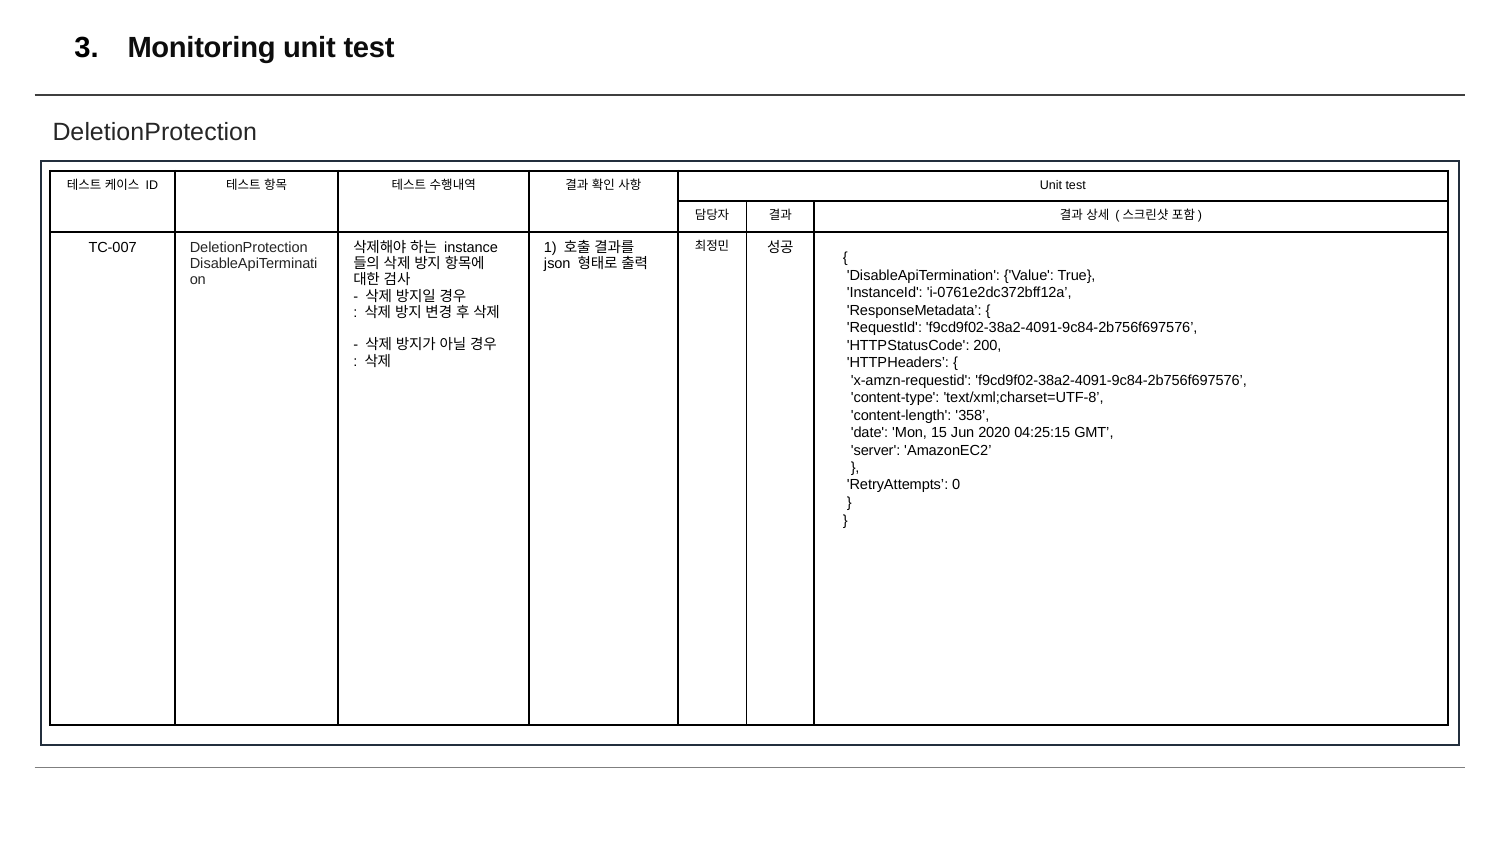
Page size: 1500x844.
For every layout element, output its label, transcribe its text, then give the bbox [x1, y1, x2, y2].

table_cell 삭제해야 하는 instance들의 삭제 방지 항목에 대한 검사 - 삭제 방지일 경우 : 삭제 방지 변경 후 삭제 - 삭제 방지가 아닐 경우 : 삭제 [339, 233, 528, 724]
table_header 테스트 케이스 ID [51, 172, 174, 231]
table_cell 담당자 [679, 202, 746, 231]
text_box { 'DisableApiTermination': {'Value': True}, 'InstanceId': 'i-0761e2dc372bff12a’, 'ResponseMetadata’: { 'RequestId': 'f9cd9f02-38a2-4091-9c84-2b756f697576’, 'HTTPStatusCode': 200, 'HTTPHeaders’: { 'x-amzn-requestid': 'f9cd9f02-38a2-4091-9c84-2b756f697576’, 'content-type': 'text/xml;charset=UTF-8’, 'content-length': '358’, 'date': 'Mon, 15 Jun 2020 04:25:15 GMT’, 'server': 'AmazonEC2’ }, 'RetryAttempts’: 0 } } [828, 240, 1434, 536]
table_cell TC-007 [51, 233, 174, 724]
table_cell 결과 [747, 202, 813, 231]
table_header Unit test [679, 172, 1447, 200]
table_cell 최정민 [679, 233, 746, 724]
title Monitoring unit test [41, 16, 1459, 81]
table_cell DeletionProtection DisableApiTermination [176, 233, 337, 724]
text_box [41, 161, 1459, 746]
table_cell 성공 [747, 233, 813, 724]
table_header 테스트 수행내역 [339, 172, 528, 231]
table_header 테스트 항목 [176, 172, 337, 231]
table_cell 결과 상세 (스크린샷 포함) [815, 202, 1447, 231]
list DeletionProtection [41, 113, 1459, 161]
table_header 결과 확인 사항 [530, 172, 677, 231]
table_cell [815, 233, 1447, 724]
table_cell 1) 호출 결과를 json 형태로 출력 [530, 233, 677, 724]
